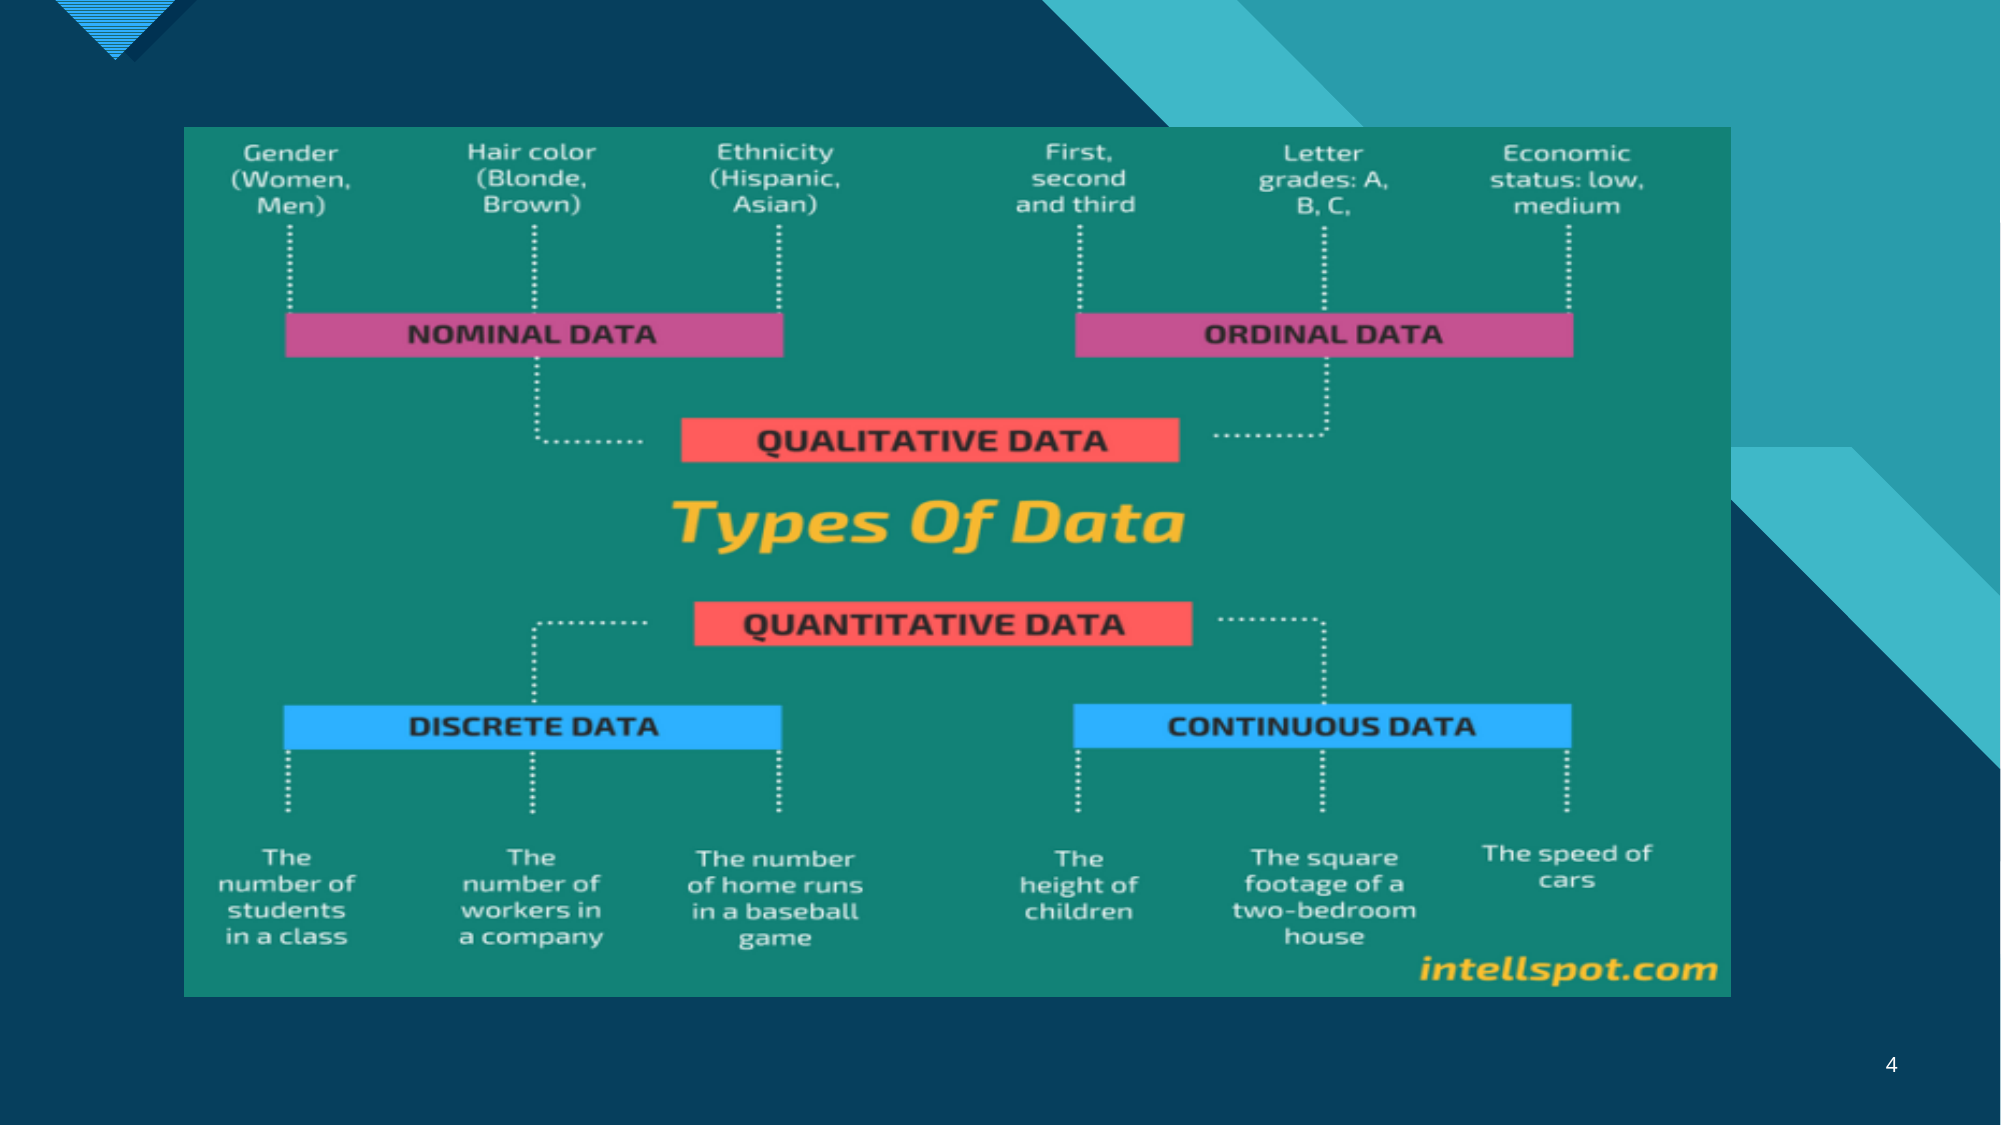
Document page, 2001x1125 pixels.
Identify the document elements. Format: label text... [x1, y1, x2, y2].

picture [185, 126, 1732, 996]
slide_number 4 [1845, 1035, 1913, 1096]
